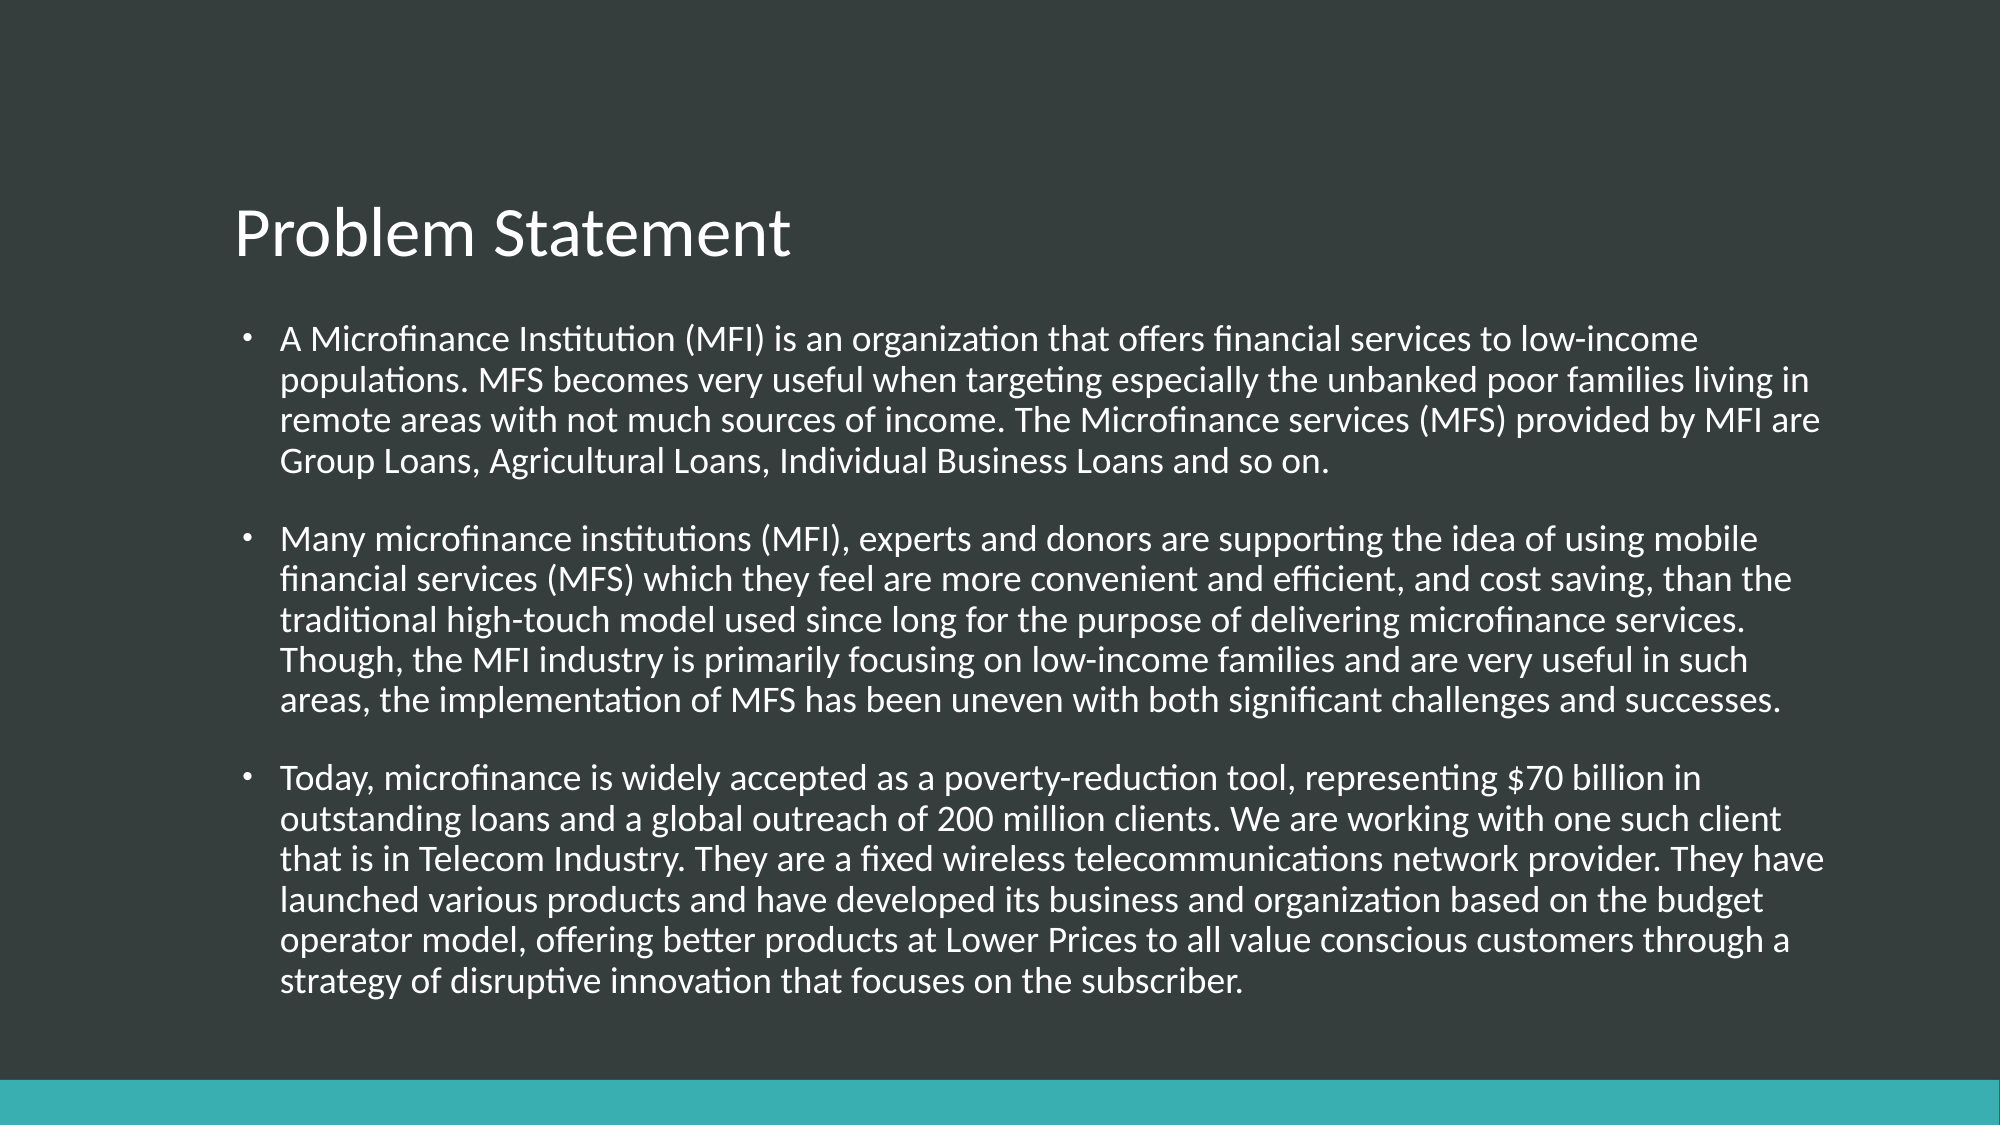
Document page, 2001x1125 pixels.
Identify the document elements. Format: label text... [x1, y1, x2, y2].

title Problem Statement [219, 76, 1780, 279]
list A Microfinance Institution (MFI) is an organization that offers financial services to low-income populations. MFS becomes very useful when targeting especially the unbanked poor families living in remote areas with not much sources of income. The Microfinance services (MFS) provided by MFI are Group Loans, Agricultural Loans, Individual Business Loans and so on. Many microfinance institutions (MFI), experts and donors are supporting the idea of using mobile financial services (MFS) which they feel are more convenient and efficient, and cost saving, than the traditional high-touch model used since long for the purpose of delivering microfinance services. Though, the MFI industry is primarily focusing on low-income families and are very useful in such areas, the implementation of MFS has been uneven with both significant challenges and successes. Today, microfinance is widely accepted as a poverty-reduction tool, representing $70 billion in outstanding loans and a global outreach of 200 million clients. We are working with one such client that is in Telecom Industry. They are a fixed wireless telecommunications network provider. They have launched various products and have developed its business and organization based on the budget operator model, offering better products at Lower Prices to all value conscious customers through a strategy of disruptive innovation that focuses on the subscriber. [219, 311, 1859, 1061]
